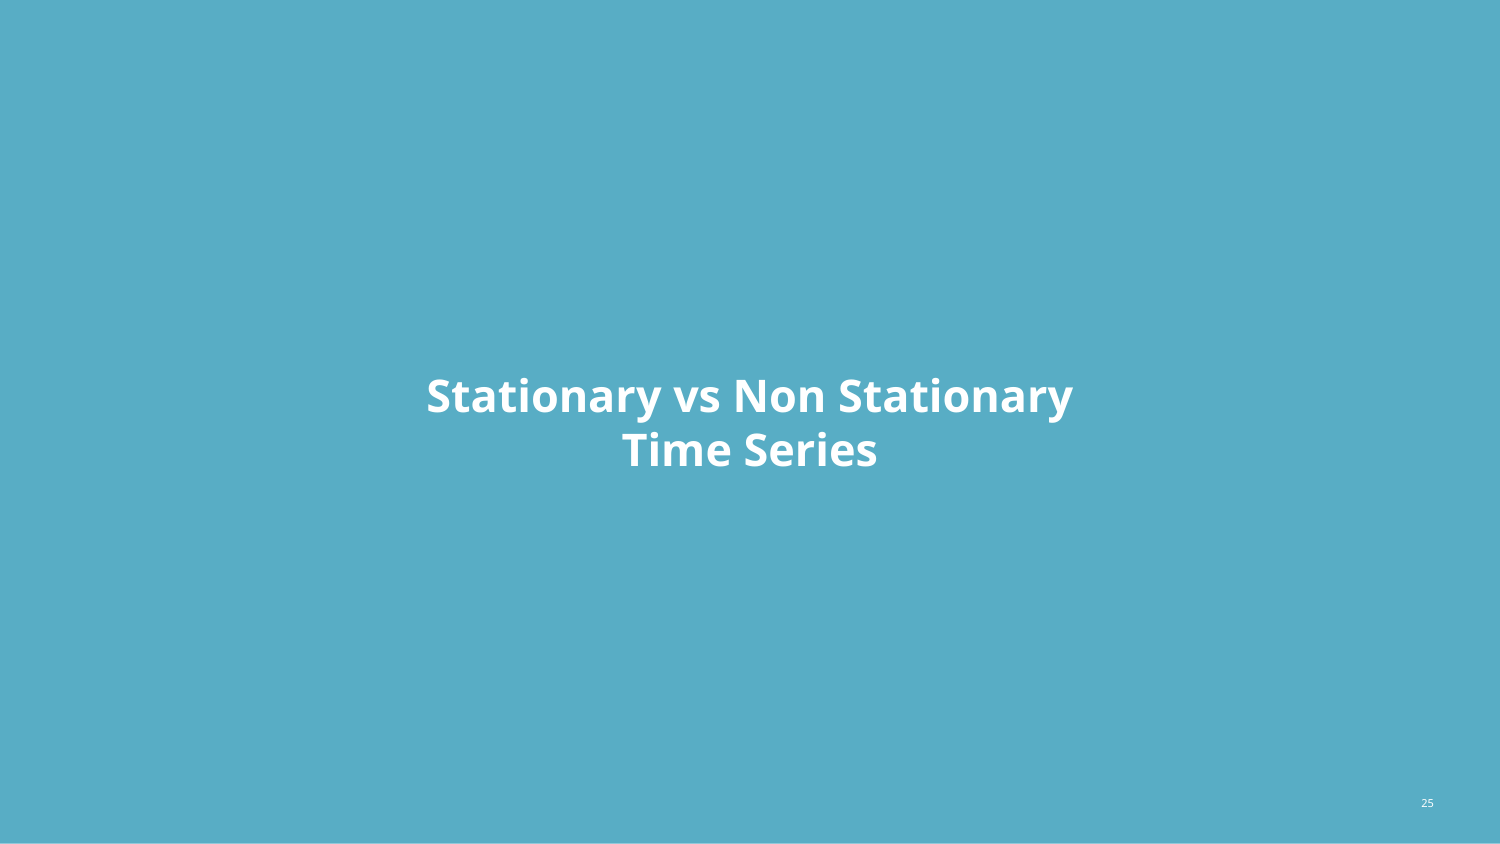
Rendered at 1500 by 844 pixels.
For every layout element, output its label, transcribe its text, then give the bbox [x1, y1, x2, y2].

title Stationary vs Non Stationary Time Series [51, 352, 1449, 491]
slide_number ‹#› [1388, 781, 1449, 827]
